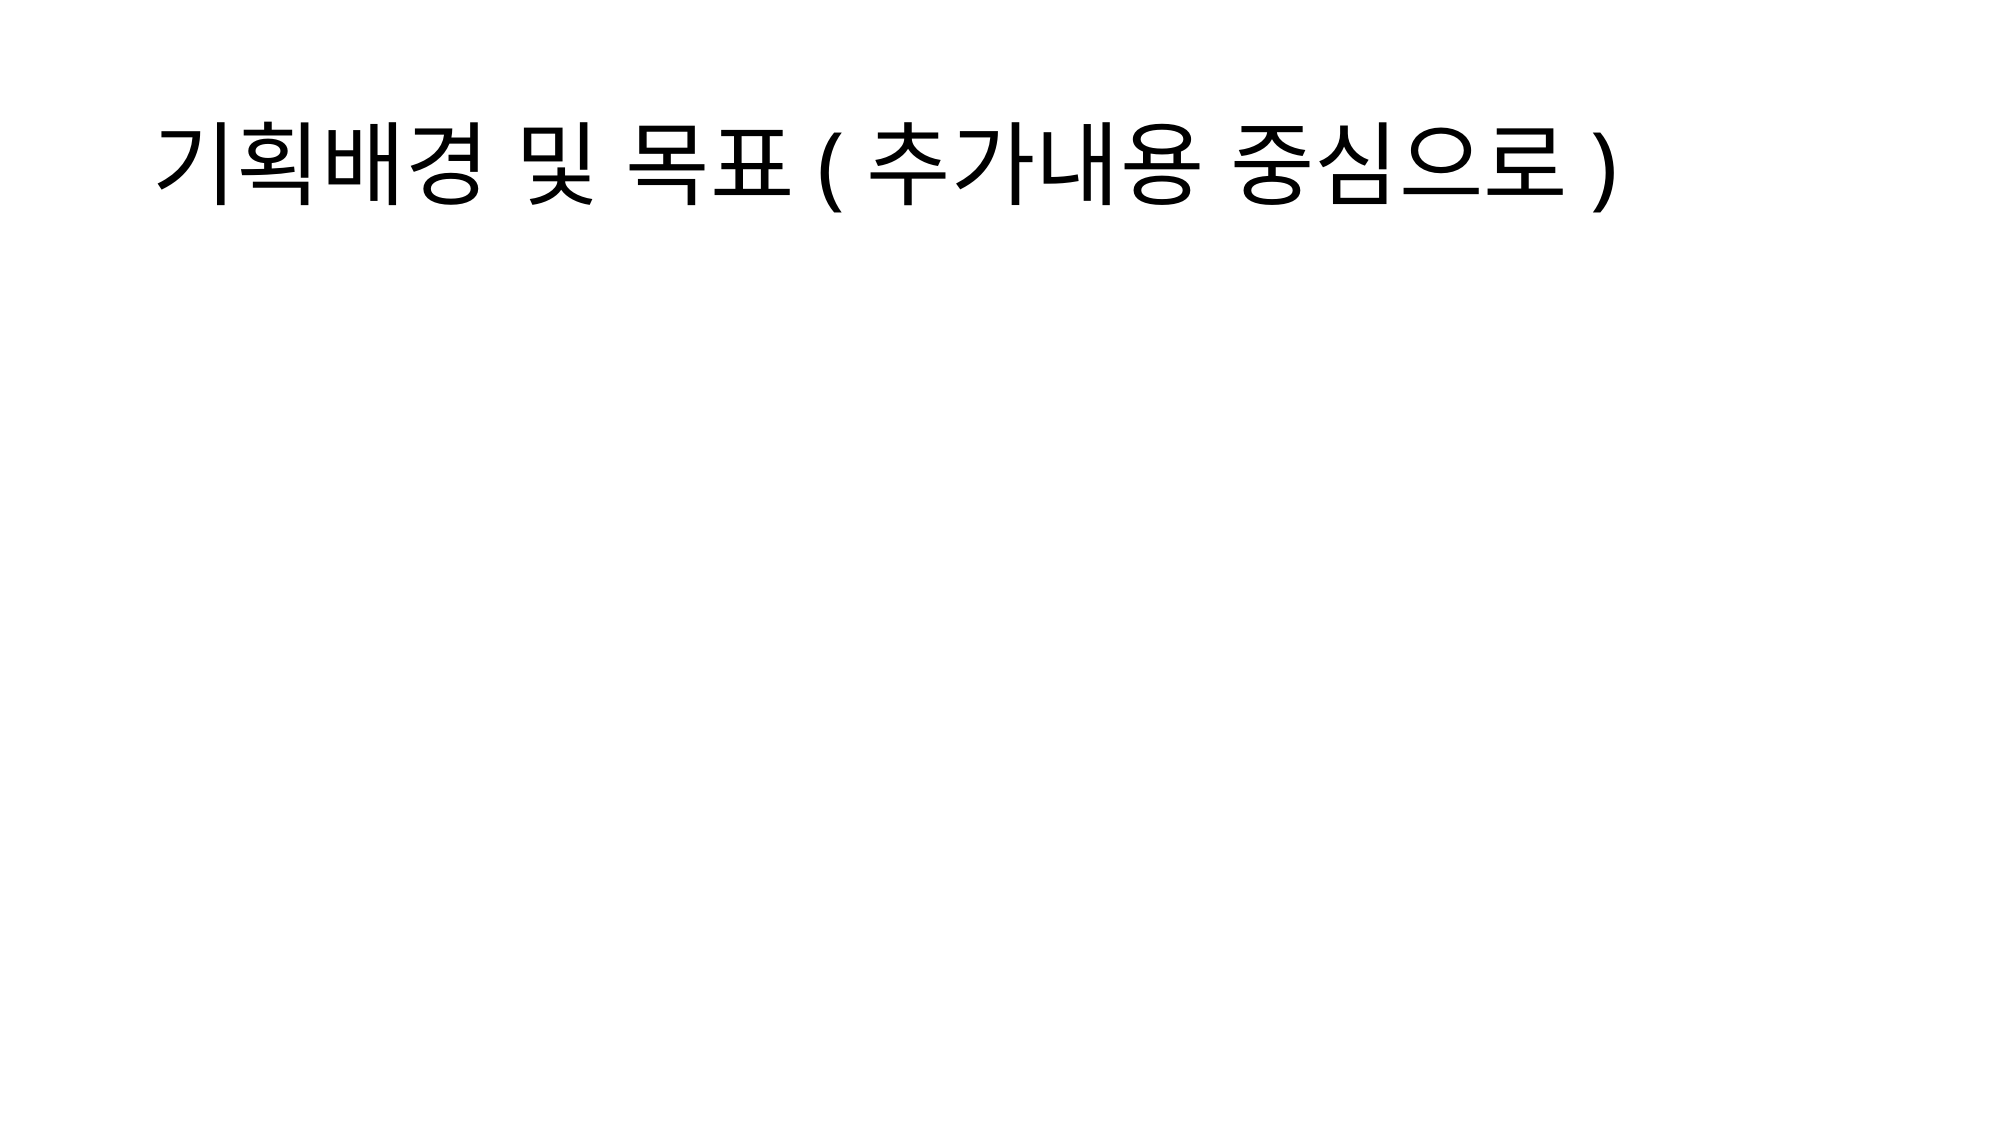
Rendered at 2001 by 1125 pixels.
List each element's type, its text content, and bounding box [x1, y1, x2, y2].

title 기획배경 및 목표(추가내용 중심으로) [137, 59, 1863, 278]
